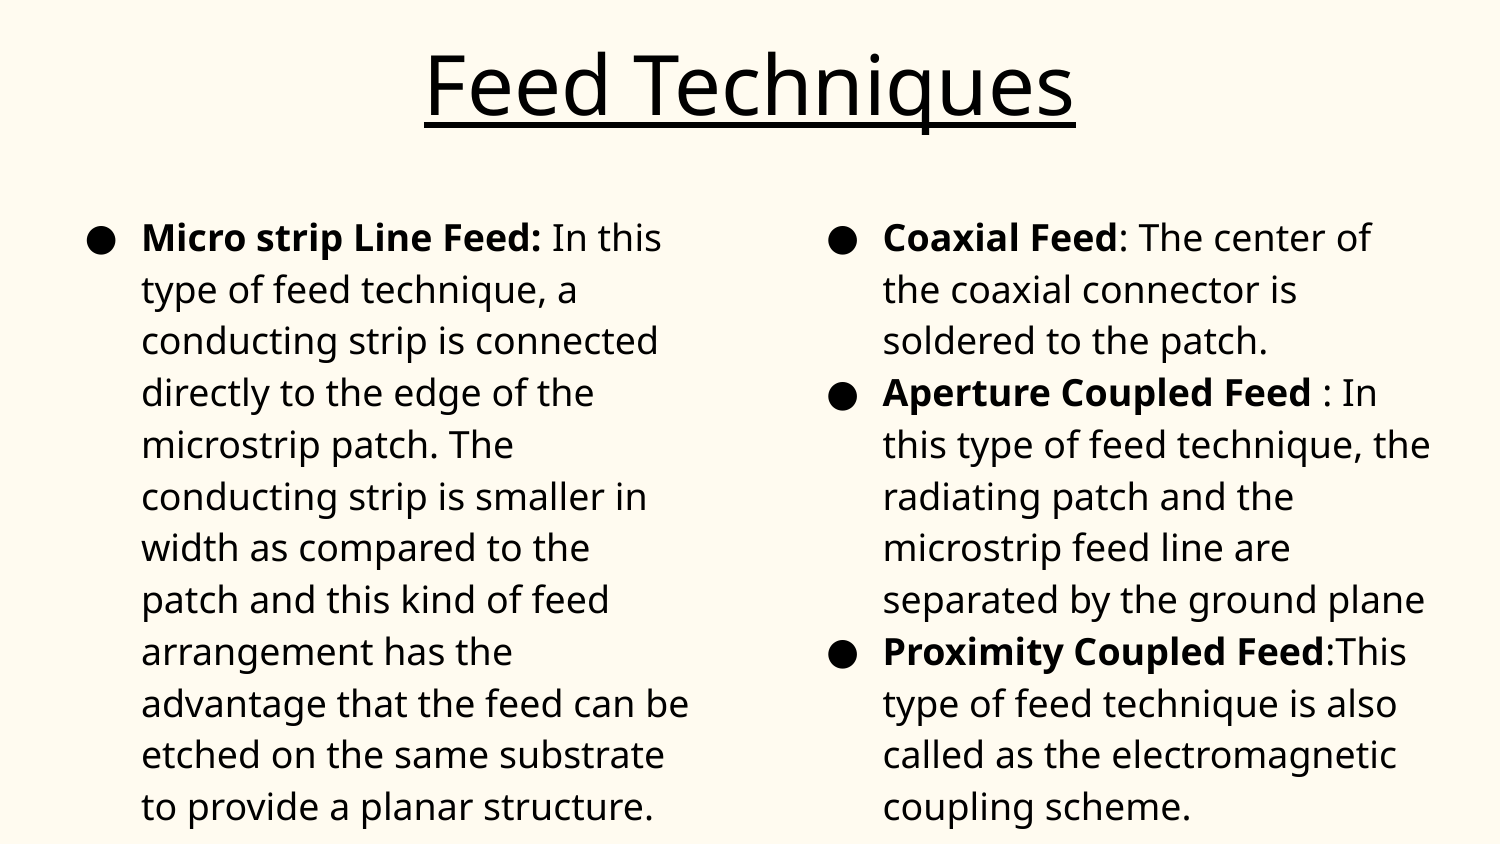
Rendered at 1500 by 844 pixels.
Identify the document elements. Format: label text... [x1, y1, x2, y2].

list Coaxial Feed: The center of the coaxial connector is soldered to the patch. Aperture Coupled Feed : In this type of feed technique, the radiating patch and the microstrip feed line are separated by the ground plane Proximity Coupled Feed:This type of feed technique is also called as the electromagnetic coupling scheme. [792, 192, 1449, 750]
list Micro strip Line Feed: In this type of feed technique, a conducting strip is connected directly to the edge of the microstrip patch. The conducting strip is smaller in width as compared to the patch and this kind of feed arrangement has the advantage that the feed can be etched on the same substrate to provide a planar structure. [51, 192, 708, 803]
title Feed Techniques [51, 17, 1449, 118]
